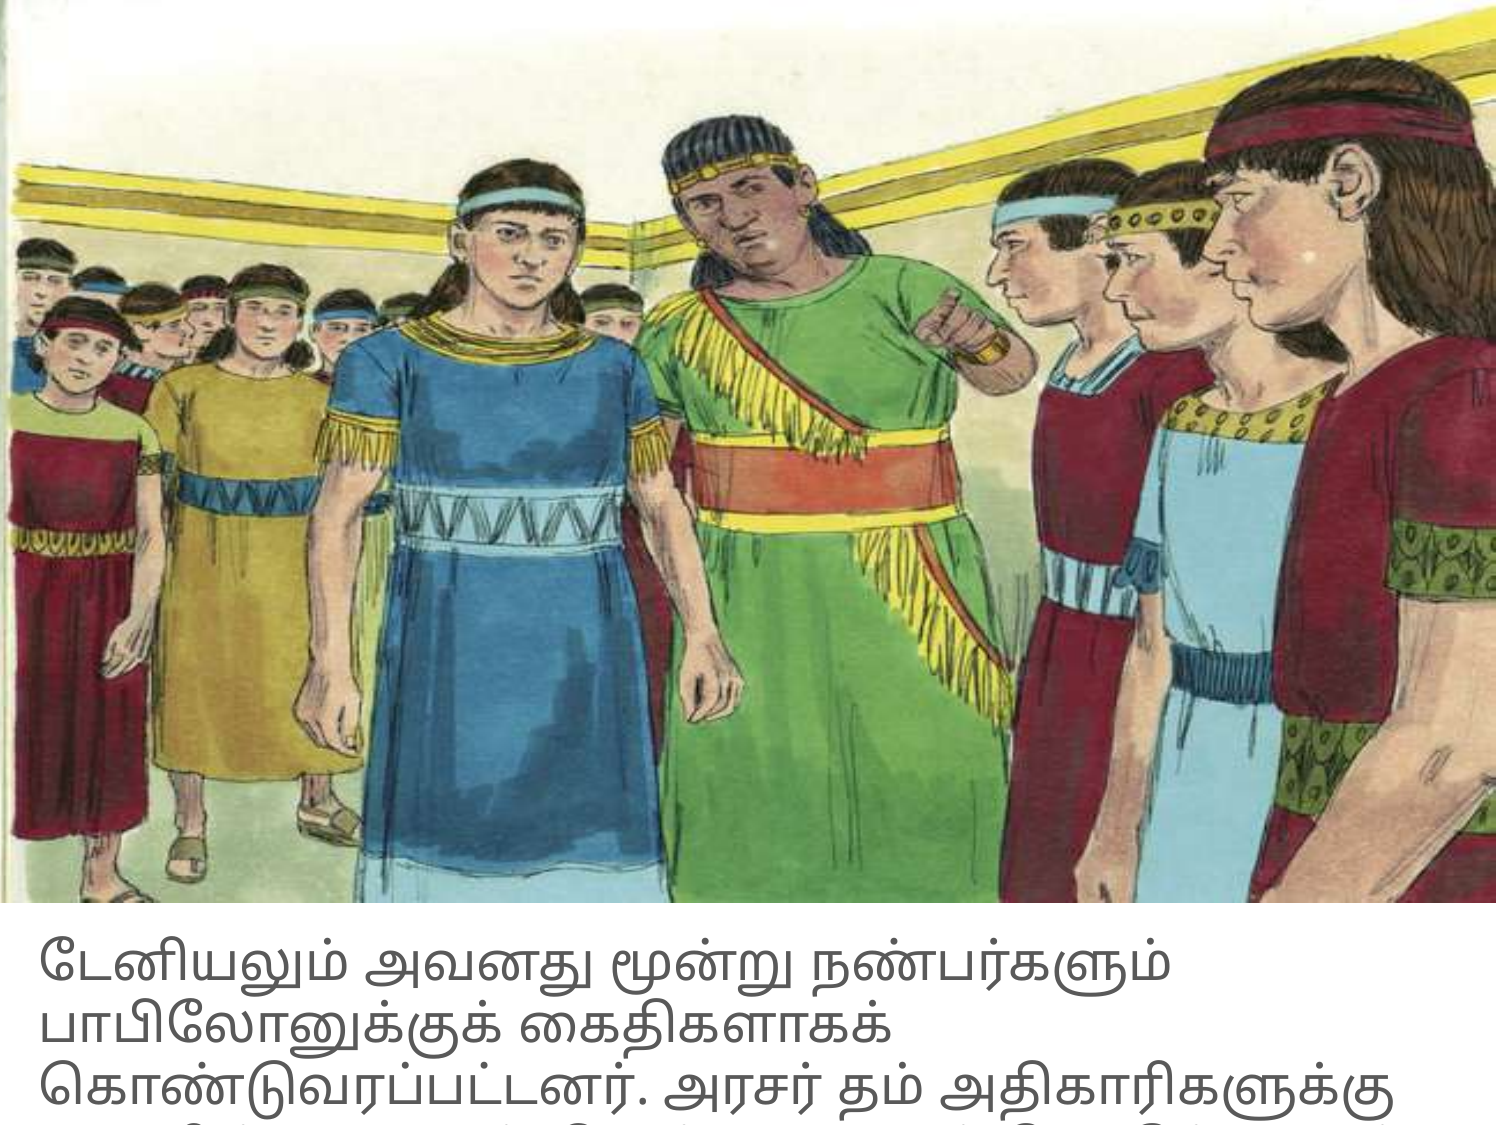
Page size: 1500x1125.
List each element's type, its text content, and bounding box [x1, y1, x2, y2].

text_box டேனியலும் அவனது மூன்று நண்பர்களும் பாபிலோனுக்குக் கைதிகளாகக் கொண்டுவரப்பட்டனர். அரசர் தம் அதிகாரிகளுக்கு அரசரின் உணவும் திராட்சை ரசமும் கொடுப்பதைக் கற்றுக்கொடுக்கும்படி கட்டளையிட்டார். [23, 920, 1495, 1125]
picture [0, 0, 1496, 904]
